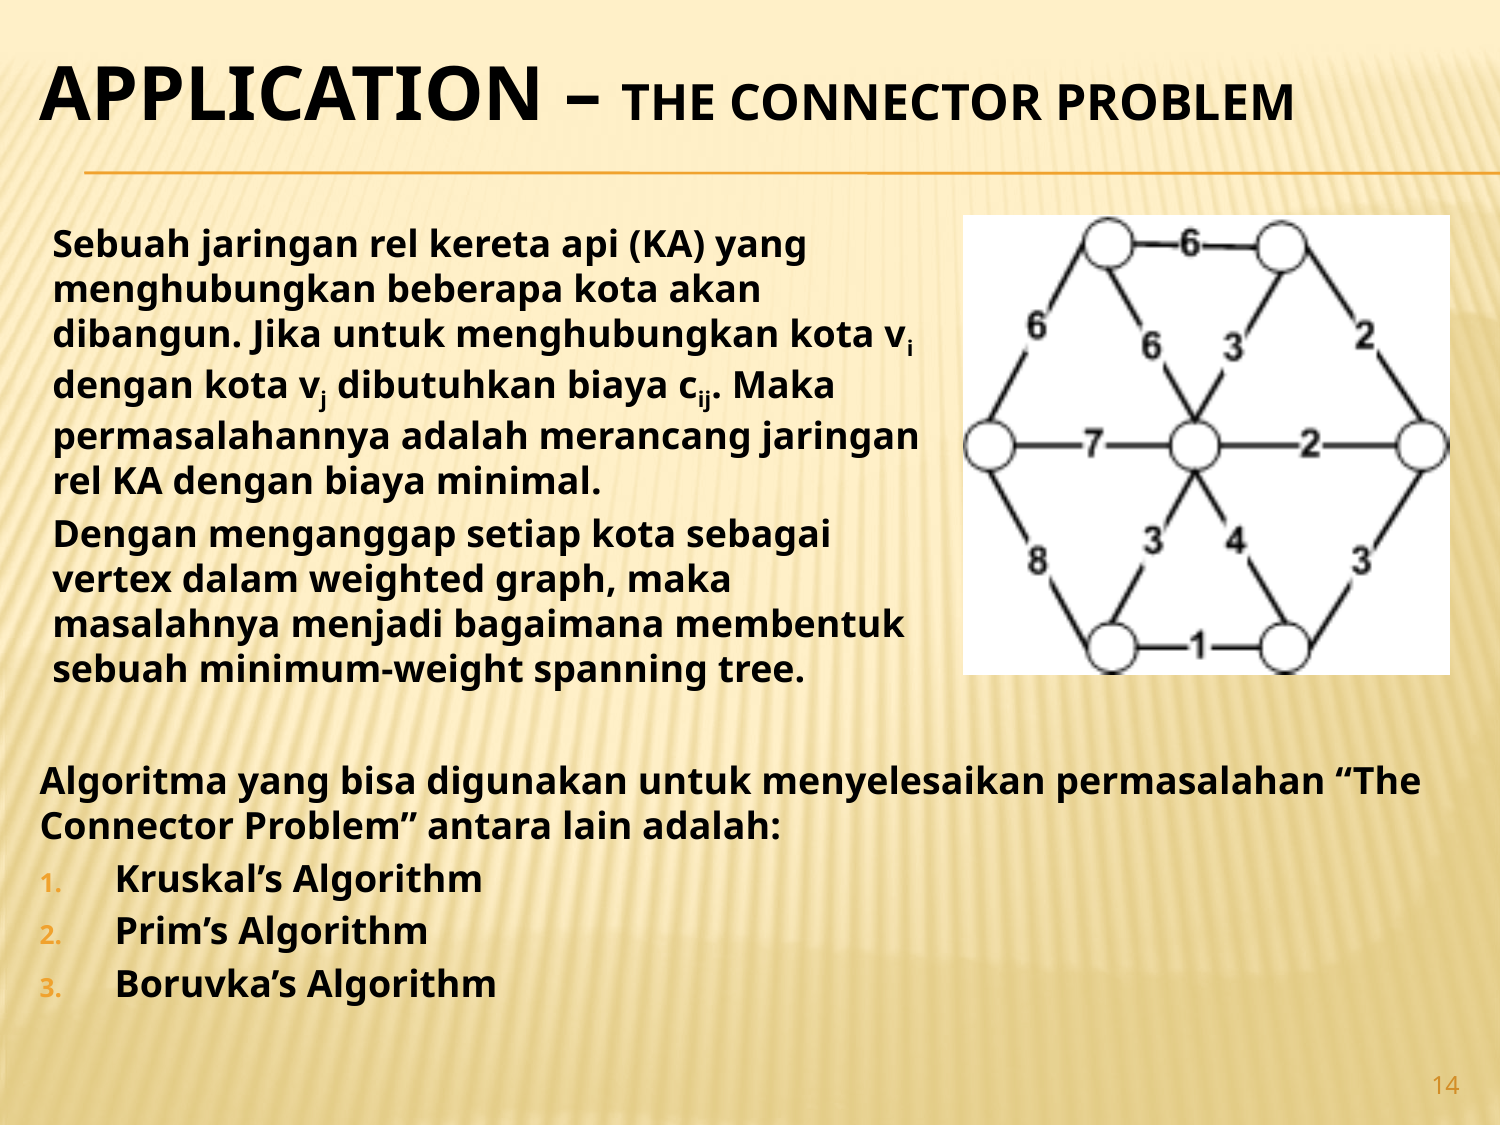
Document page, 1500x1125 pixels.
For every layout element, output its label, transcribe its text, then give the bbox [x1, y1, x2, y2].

list Sebuah jaringan rel kereta api (KA) yang menghubungkan beberapa kota akan dibangun. Jika untuk menghubungkan kota vi dengan kota vj dibutuhkan biaya cij. Maka permasalahannya adalah merancang jaringan rel KA dengan biaya minimal. Dengan menganggap setiap kota sebagai vertex dalam weighted graph, maka masalahnya menjadi bagaimana membentuk sebuah minimum-weight spanning tree. [37, 212, 938, 700]
slide_number 14 [1350, 1061, 1475, 1103]
text_box Algoritma yang bisa digunakan untuk menyelesaikan permasalahan “The Connector Problem” antara lain adalah: Kruskal’s Algorithm Prim’s Algorithm Boruvka’s Algorithm [24, 749, 1463, 1038]
picture [963, 215, 1451, 676]
title APPLICATION – The connector problem [24, 24, 1488, 155]
